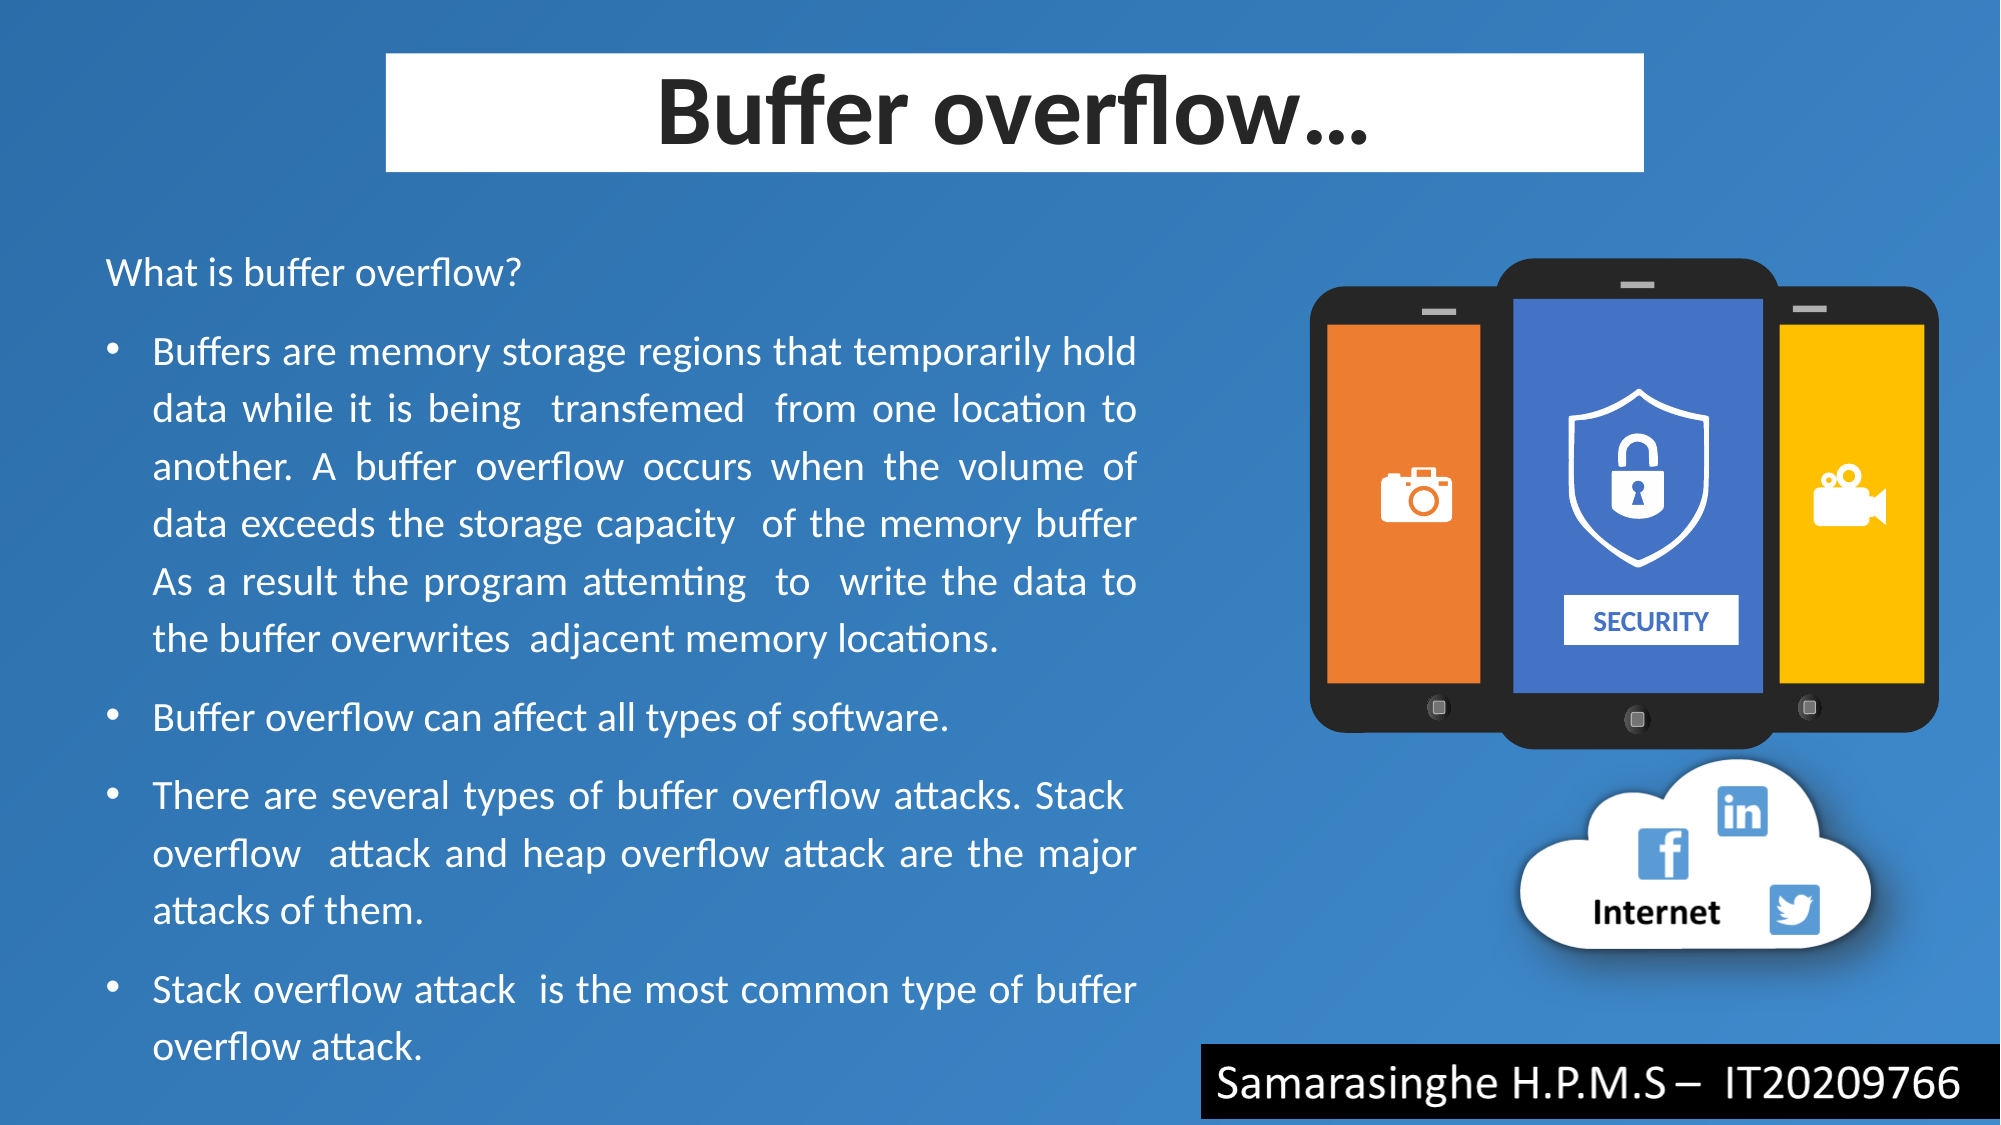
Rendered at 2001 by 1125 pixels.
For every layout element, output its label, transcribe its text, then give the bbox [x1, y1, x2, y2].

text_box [1566, 386, 1711, 571]
picture [1186, 1036, 2000, 1125]
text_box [1309, 286, 1495, 733]
list Buffer overflow… [385, 53, 1644, 173]
text_box What is buffer overflow? Buffers are memory storage regions that temporarily hold data while it is being transfemed from one location to another. A buffer overflow occurs when the volume of data exceeds the storage capacity of the memory buffer As a result the program attemting to write the data to the buffer overwrites adjacent memory locations. Buffer overflow can affect all types of software. There are several types of buffer overflow attacks. Stack overflow attack and heap overflow attack are the major attacks of them. Stack overflow attack is the most common type of buffer overflow attack. [90, 230, 1153, 1077]
picture [1506, 746, 1885, 962]
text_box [1495, 258, 1780, 750]
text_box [1780, 286, 1939, 733]
